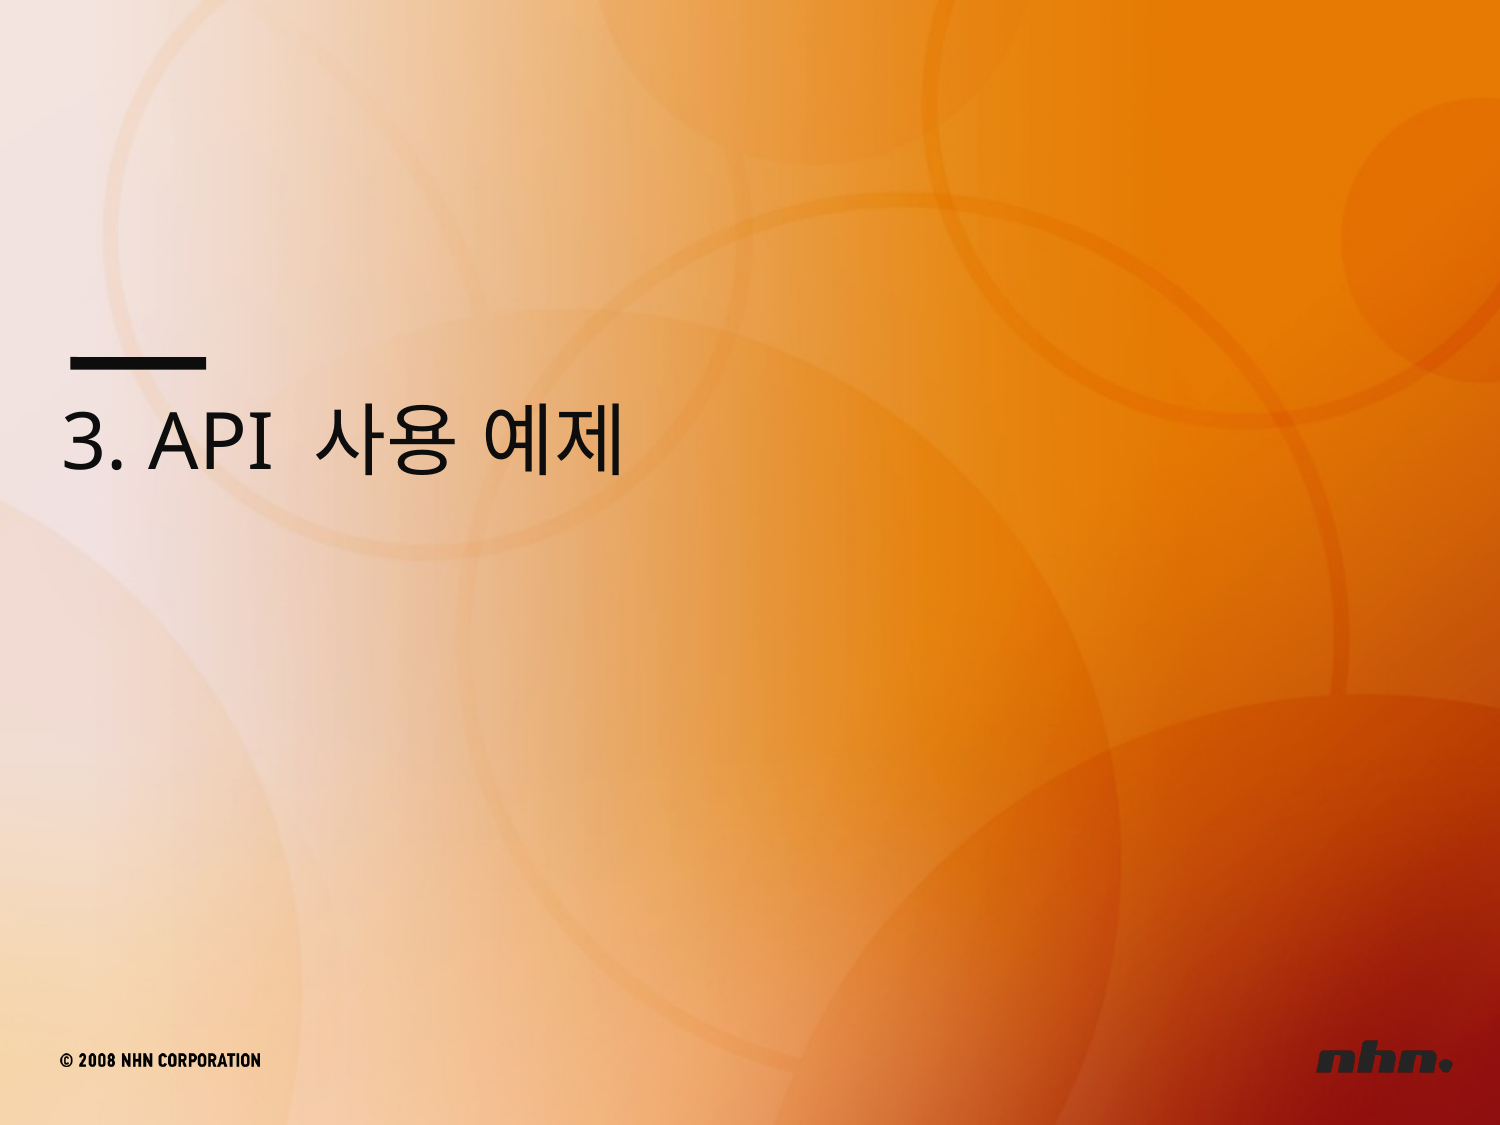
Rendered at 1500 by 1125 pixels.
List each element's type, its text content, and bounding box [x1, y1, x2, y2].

text_box 3. API 사용 예제 [46, 382, 1087, 493]
picture [0, 0, 1500, 1125]
